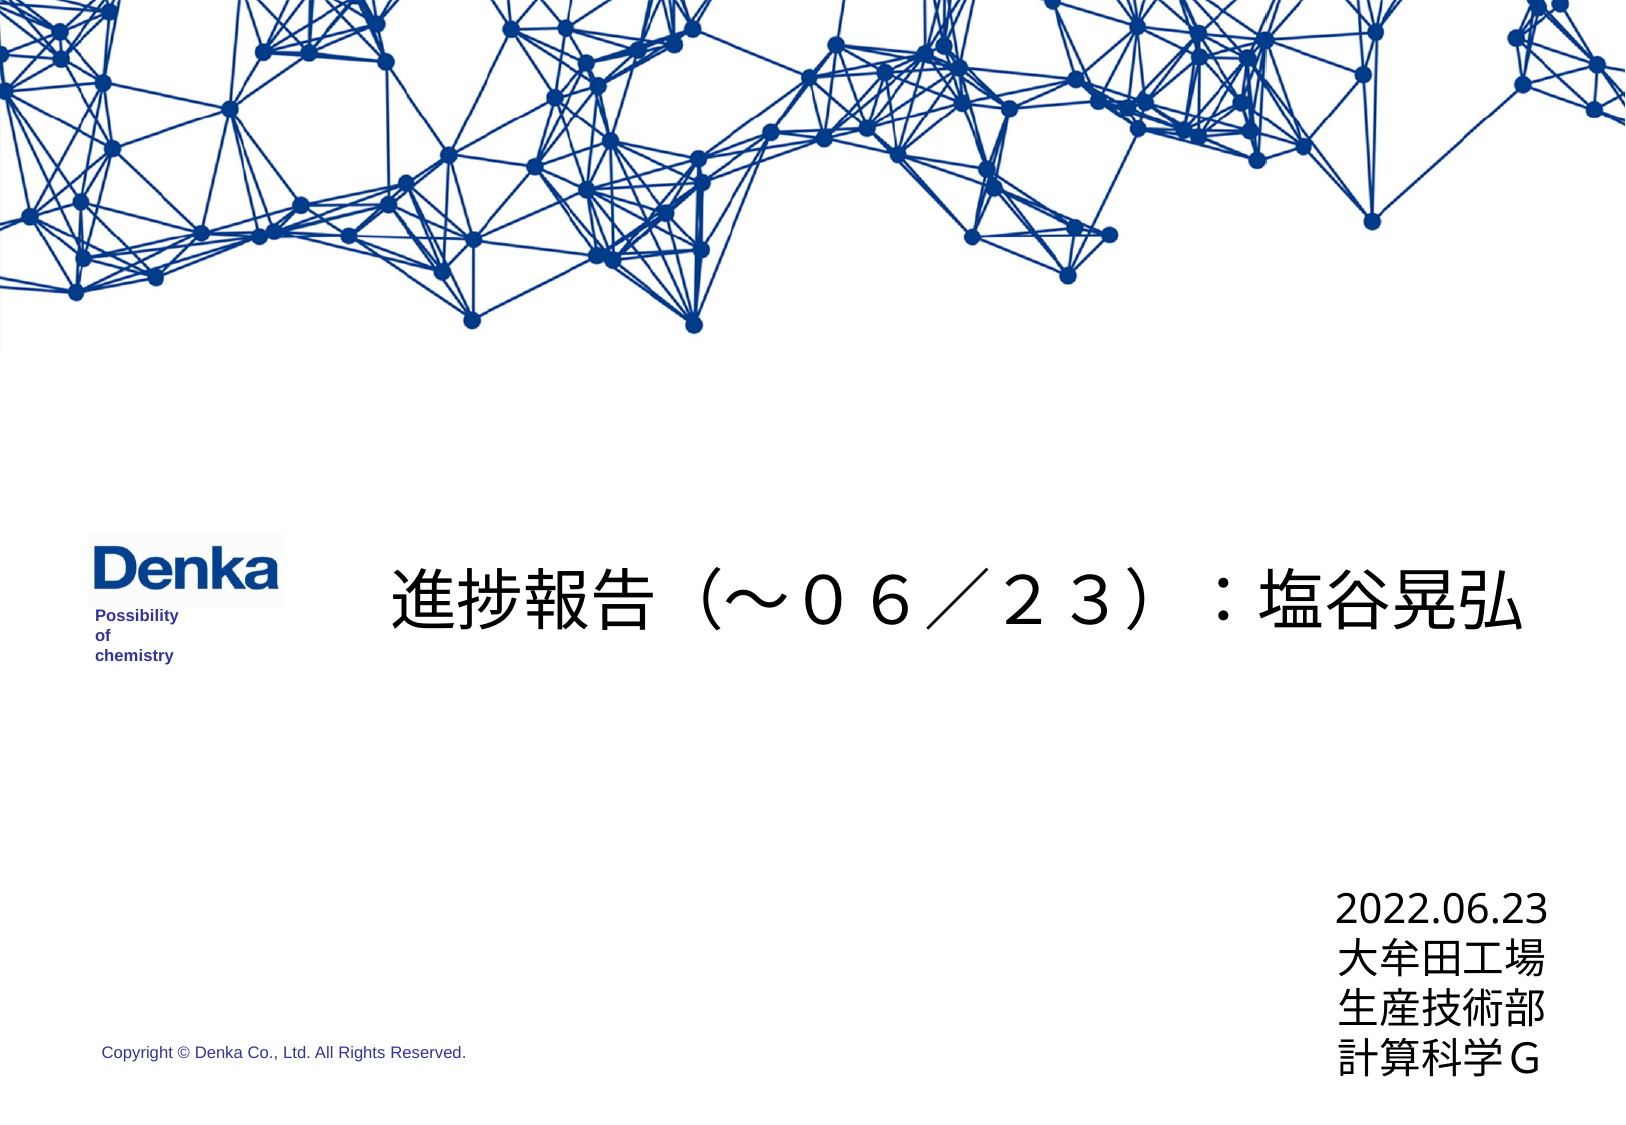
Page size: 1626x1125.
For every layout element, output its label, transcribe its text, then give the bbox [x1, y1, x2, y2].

picture [88, 531, 283, 607]
text_box 進捗報告（～０６／２３）：塩谷晃弘 [375, 550, 1557, 646]
text_box 2022.06.23 大牟田工場 生産技術部 計算科学Ｇ [1320, 874, 1564, 1089]
